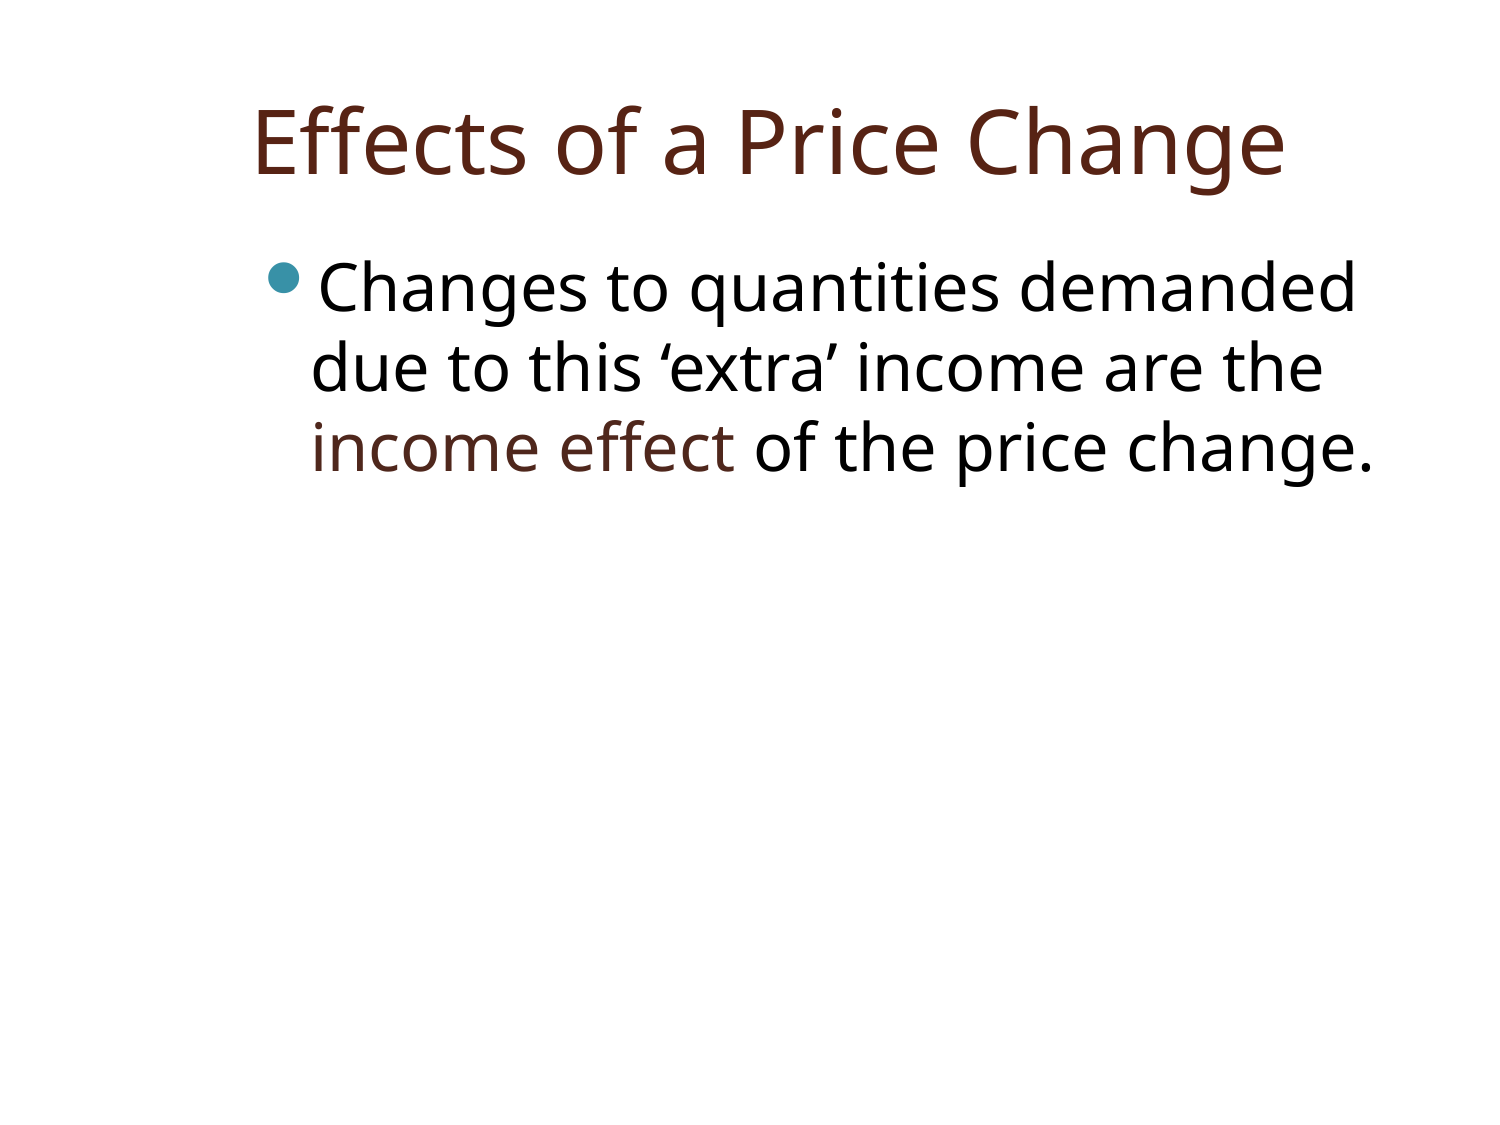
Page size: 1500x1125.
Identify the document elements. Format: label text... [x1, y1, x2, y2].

list Changes to quantities demanded due to this ‘extra’ income are the income effect of the price change. [235, 237, 1466, 1025]
title Effects of a Price Change [235, 45, 1466, 233]
